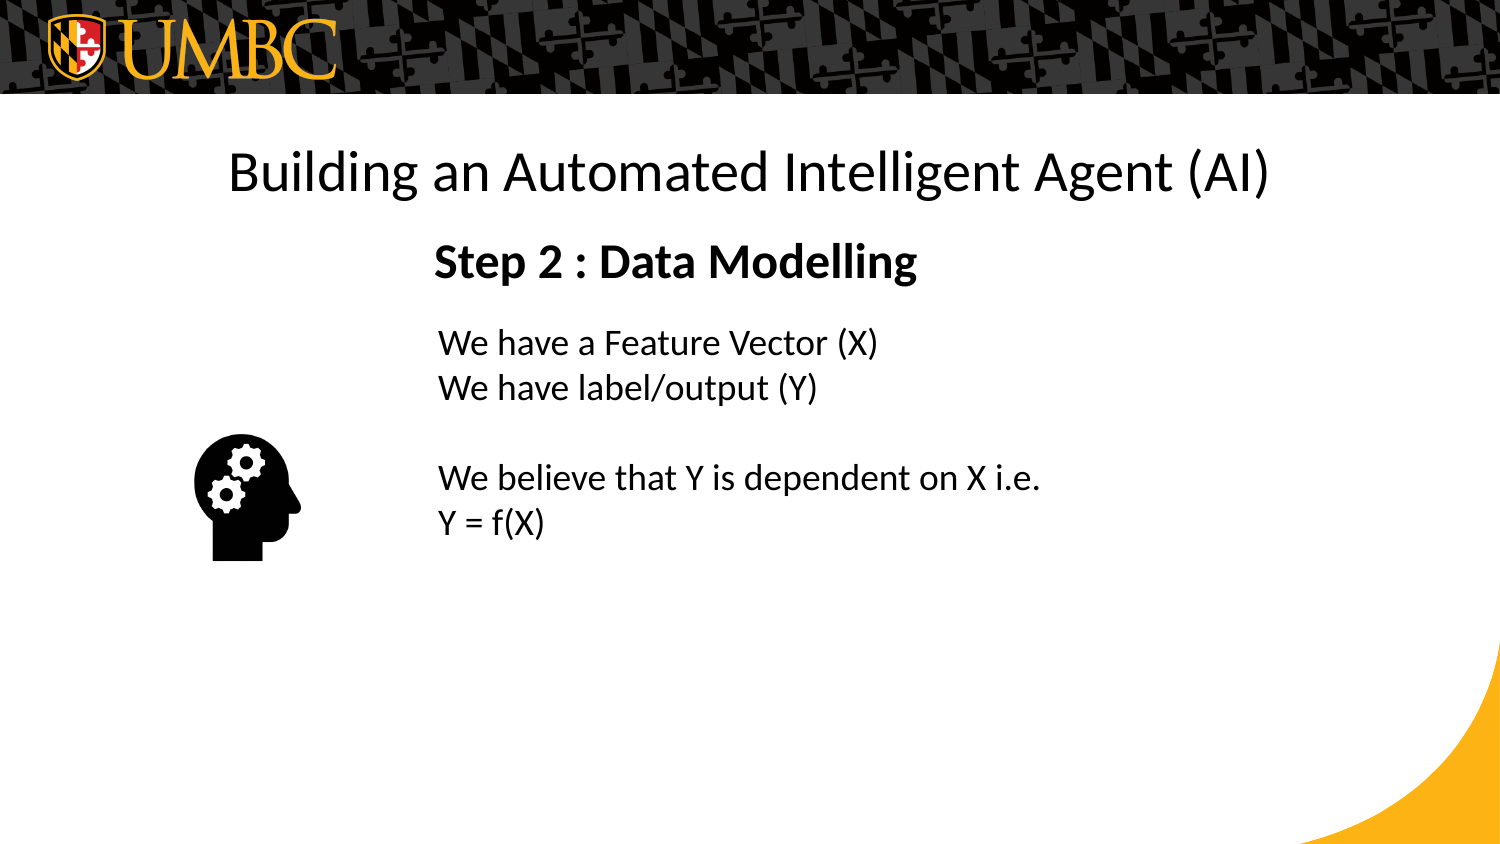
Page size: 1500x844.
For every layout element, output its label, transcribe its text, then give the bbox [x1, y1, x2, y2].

picture [172, 424, 323, 576]
text_box Step 2 : Data Modelling [419, 221, 1273, 341]
picture [1299, 639, 1500, 844]
picture [0, 0, 1500, 94]
title Building an Automated Intelligent Agent (AI) [75, 115, 1425, 221]
text_box We have a Feature Vector (X) We have label/output (Y) We believe that Y is dependent on X i.e. Y = f(X) [423, 310, 1066, 596]
